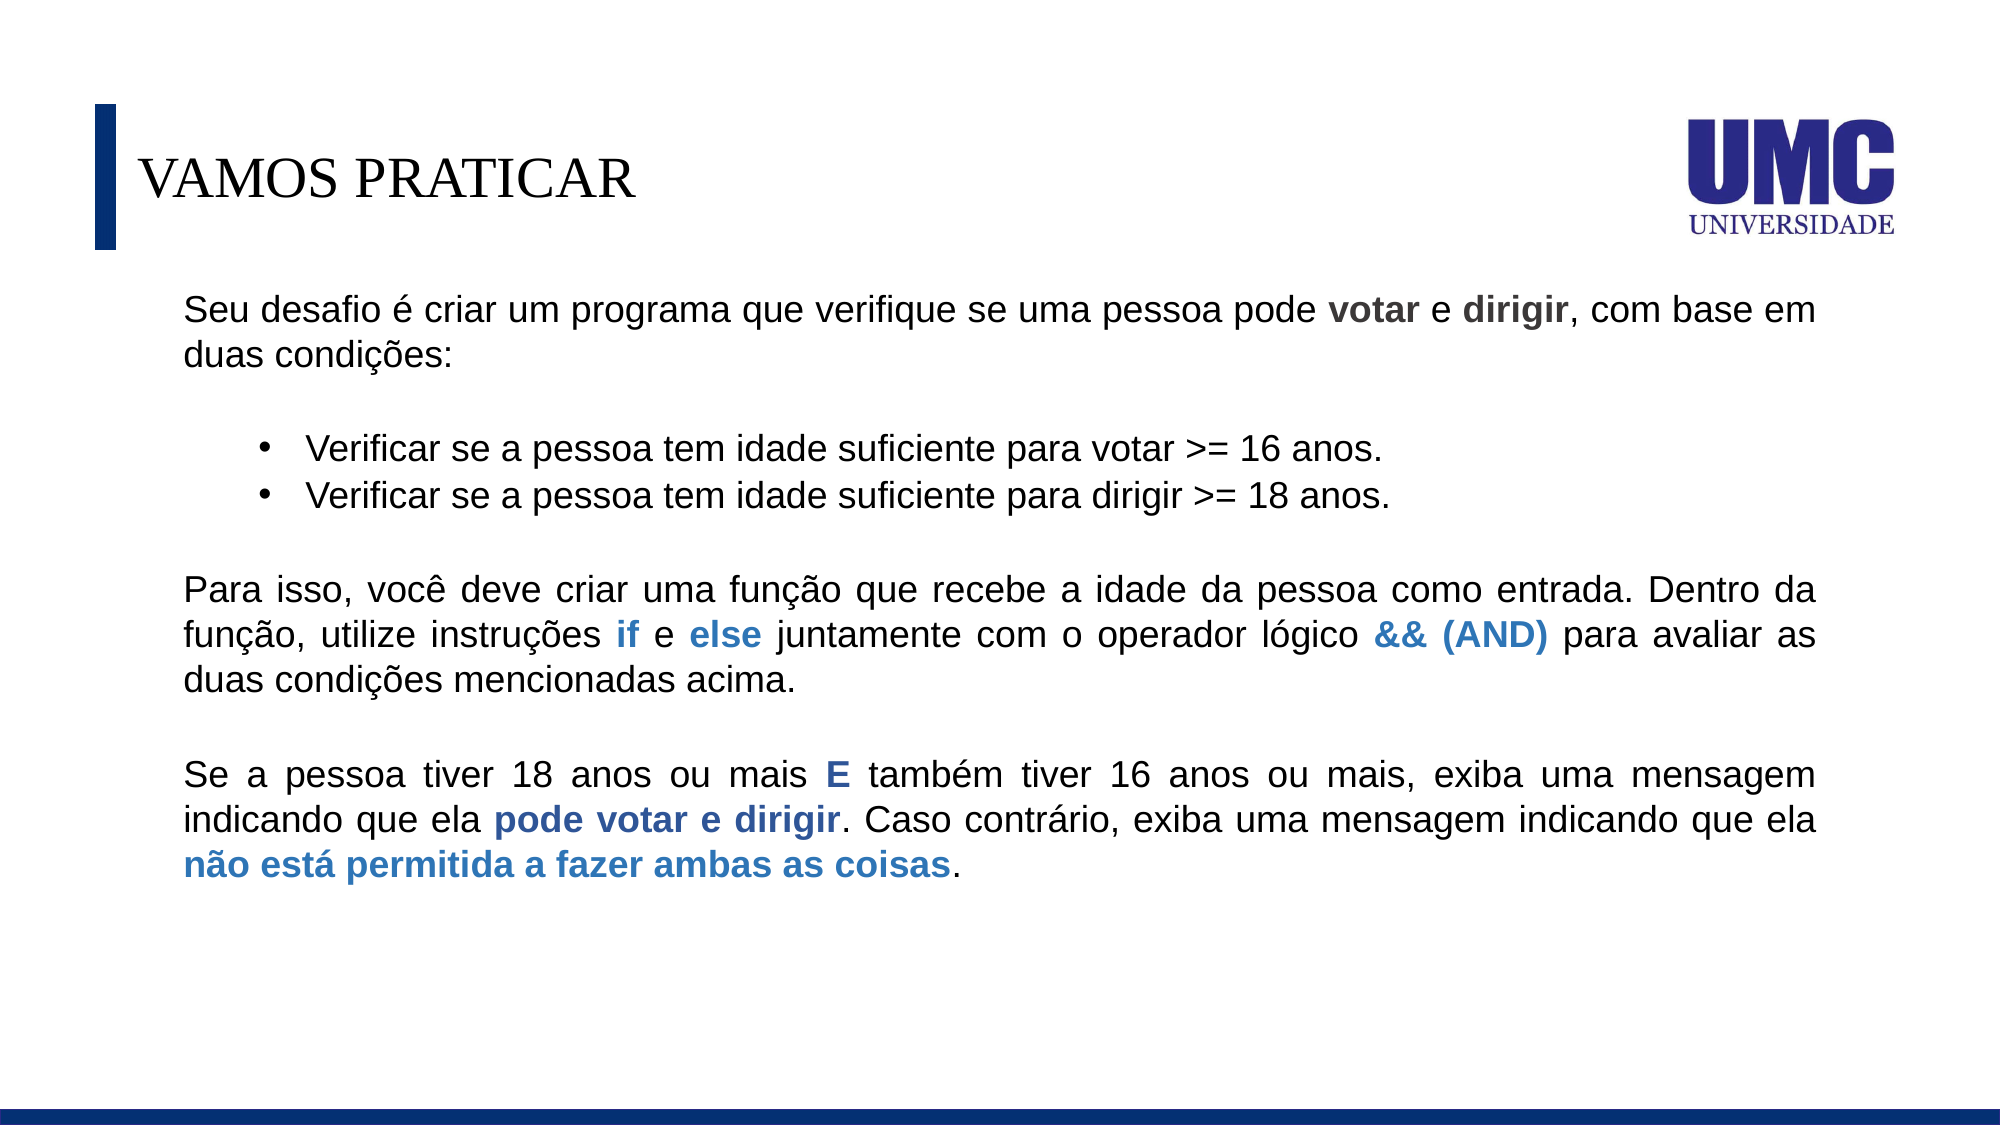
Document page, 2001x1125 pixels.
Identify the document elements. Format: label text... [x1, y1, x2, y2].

text_box Seu desafio é criar um programa que verifique se uma pessoa pode votar e dirigir, com base em duas condições: Verificar se a pessoa tem idade suficiente para votar >= 16 anos. Verificar se a pessoa tem idade suficiente para dirigir >= 18 anos. Para isso, você deve criar uma função que recebe a idade da pessoa como entrada. Dentro da função, utilize instruções if e else juntamente com o operador lógico && (AND) para avaliar as duas condições mencionadas acima. Se a pessoa tiver 18 anos ou mais E também tiver 16 anos ou mais, exiba uma mensagem indicando que ela pode votar e dirigir. Caso contrário, exiba uma mensagem indicando que ela não está permitida a fazer ambas as coisas. [168, 277, 1832, 892]
picture [95, 104, 116, 250]
picture [1686, 117, 1896, 237]
picture [1, 1110, 1999, 1124]
title VAMOS PRATICAR [122, 140, 1667, 214]
